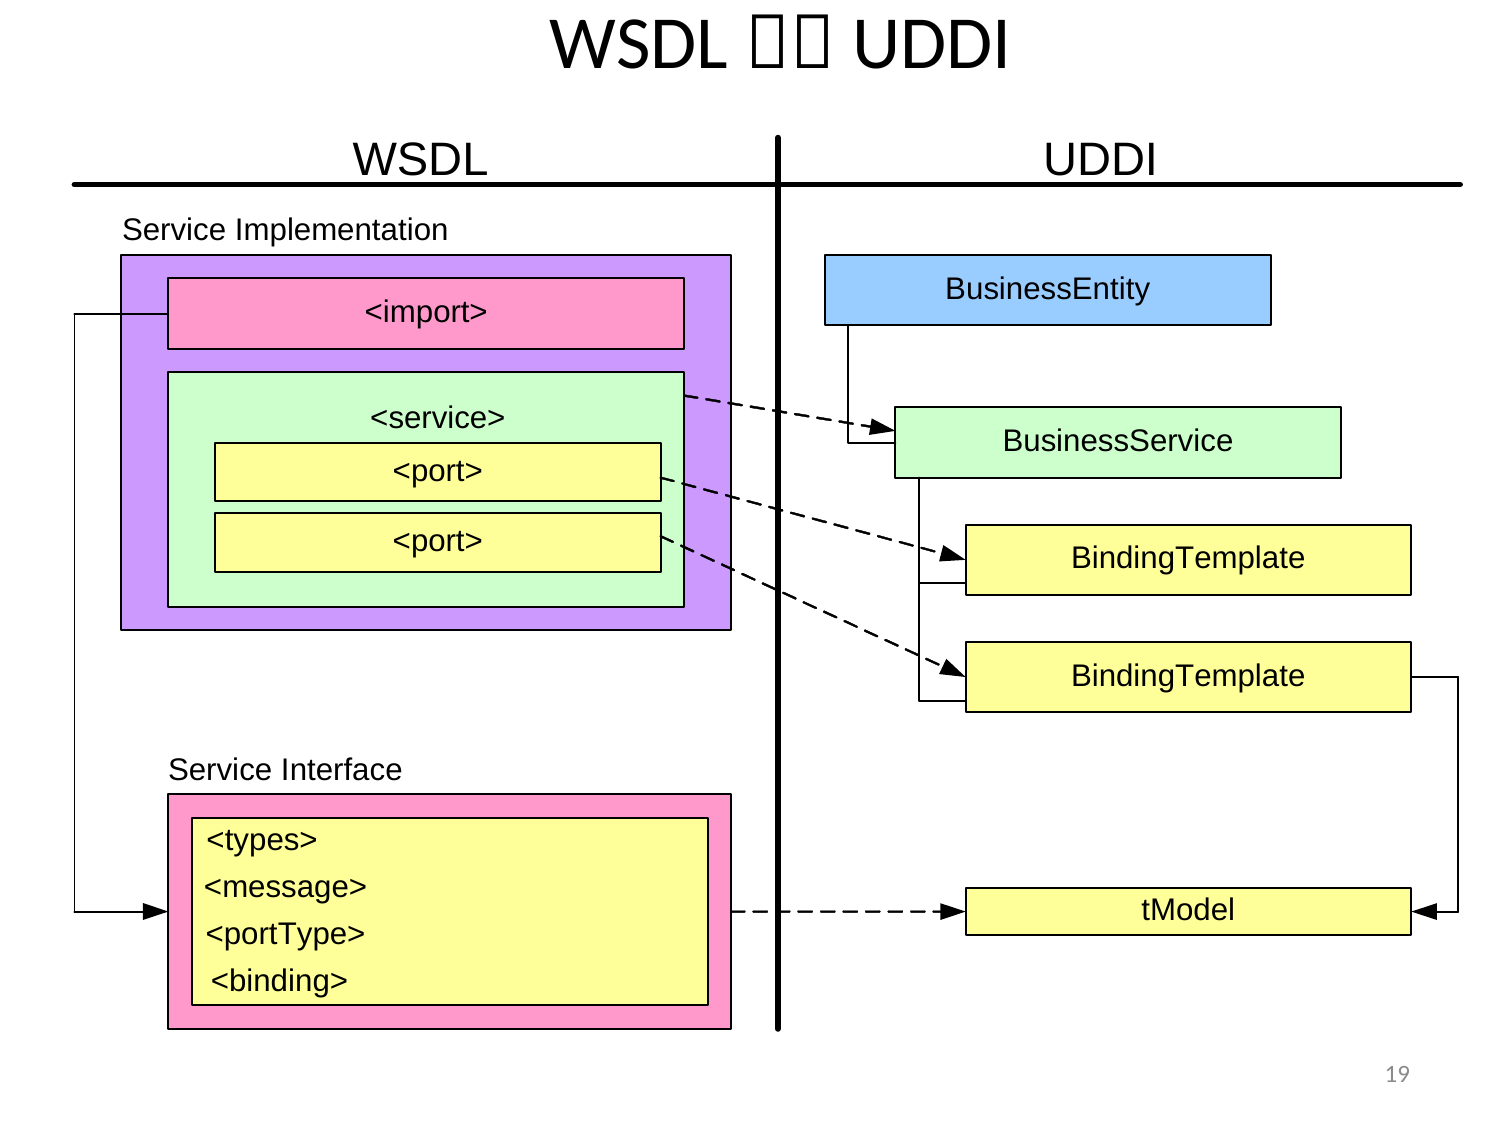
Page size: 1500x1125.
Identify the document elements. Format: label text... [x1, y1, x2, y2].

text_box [22, 123, 1489, 1038]
text_box WSDL  UDDI [462, 0, 1100, 123]
slide_number 19 [1074, 1046, 1425, 1103]
